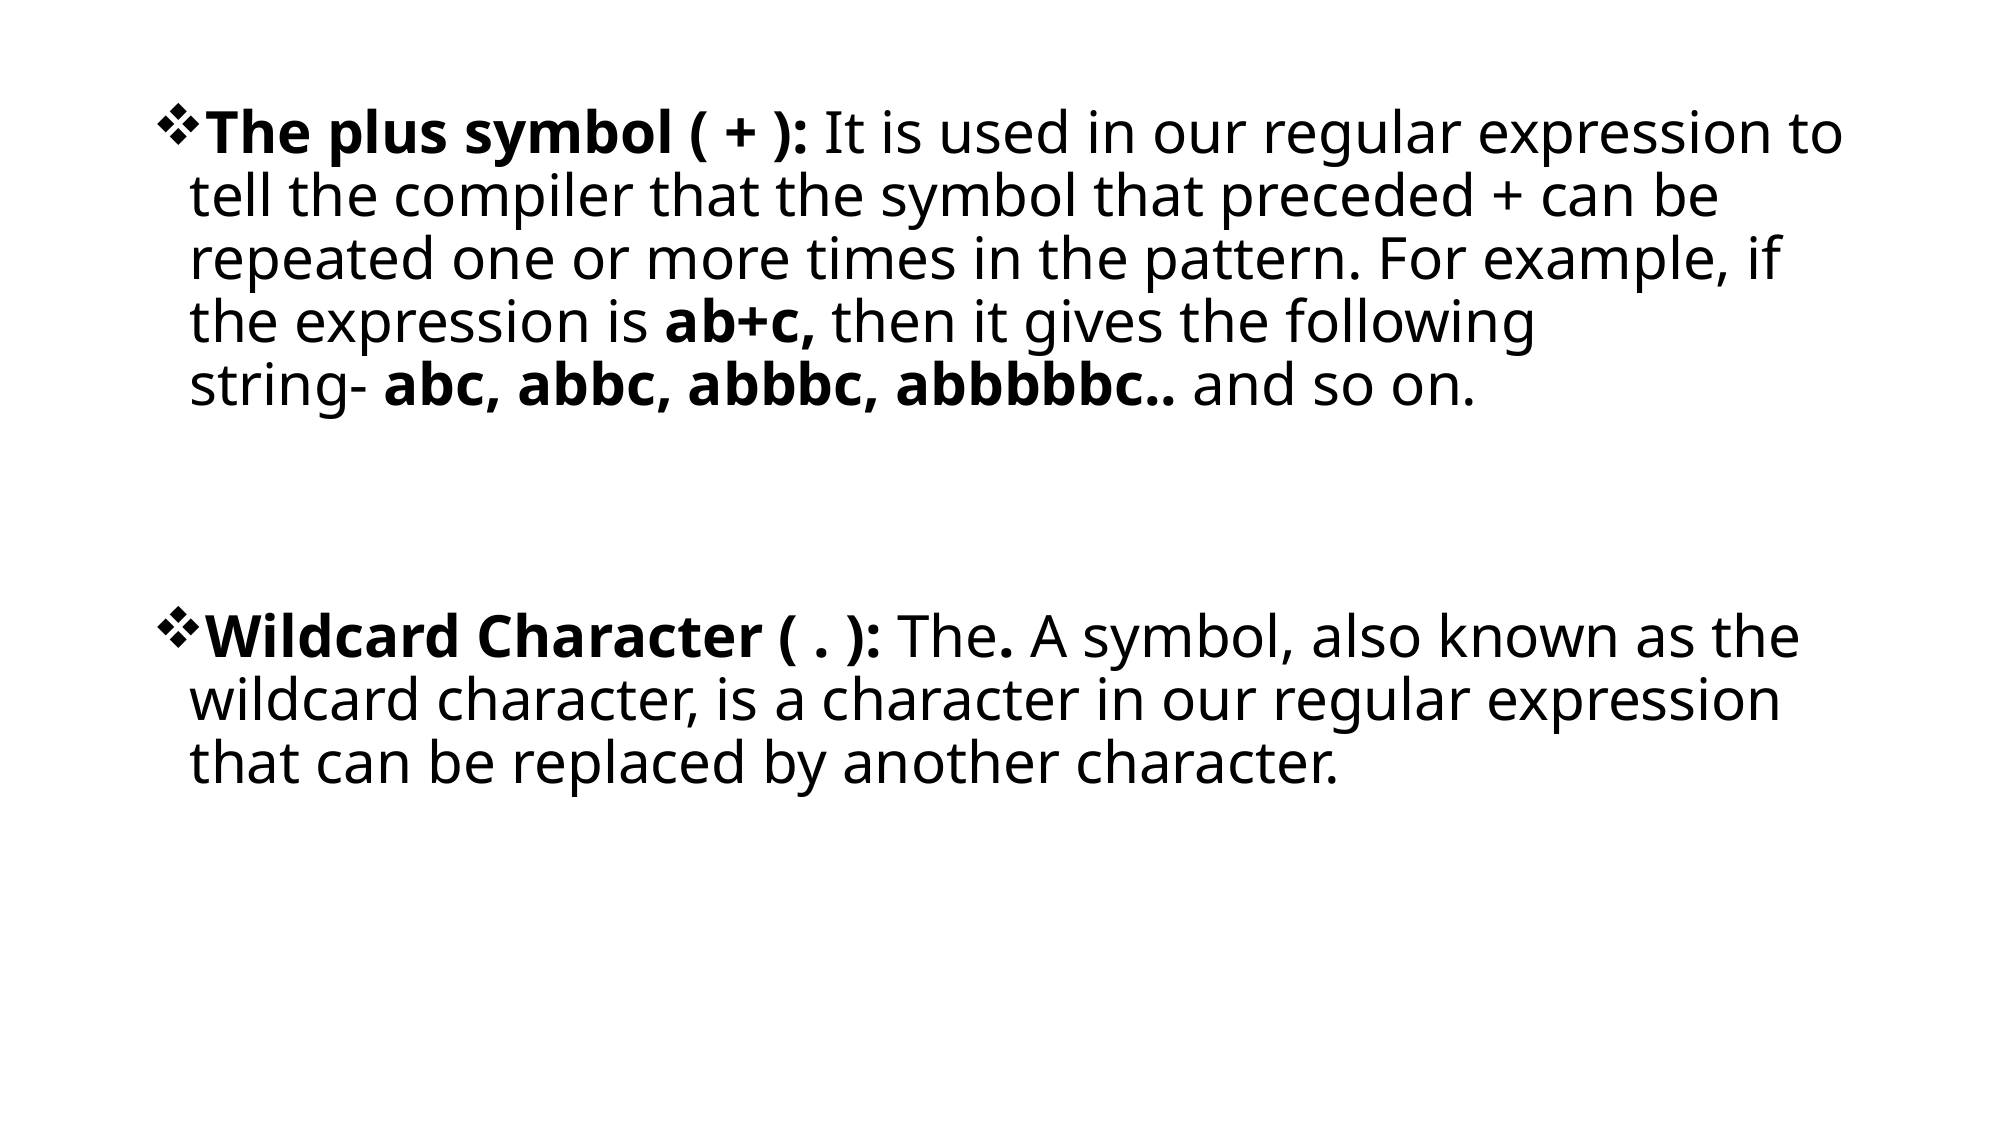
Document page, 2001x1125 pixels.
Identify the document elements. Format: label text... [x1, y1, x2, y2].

list The plus symbol ( + ): It is used in our regular expression to tell the compiler that the symbol that preceded + can be repeated one or more times in the pattern. For example, if the expression is ab+c, then it gives the following string- abc, abbc, abbbc, abbbbbc.. and so on. Wildcard Character ( . ): The. A symbol, also known as the wildcard character, is a character in our regular expression that can be replaced by another character. [137, 96, 1863, 1014]
